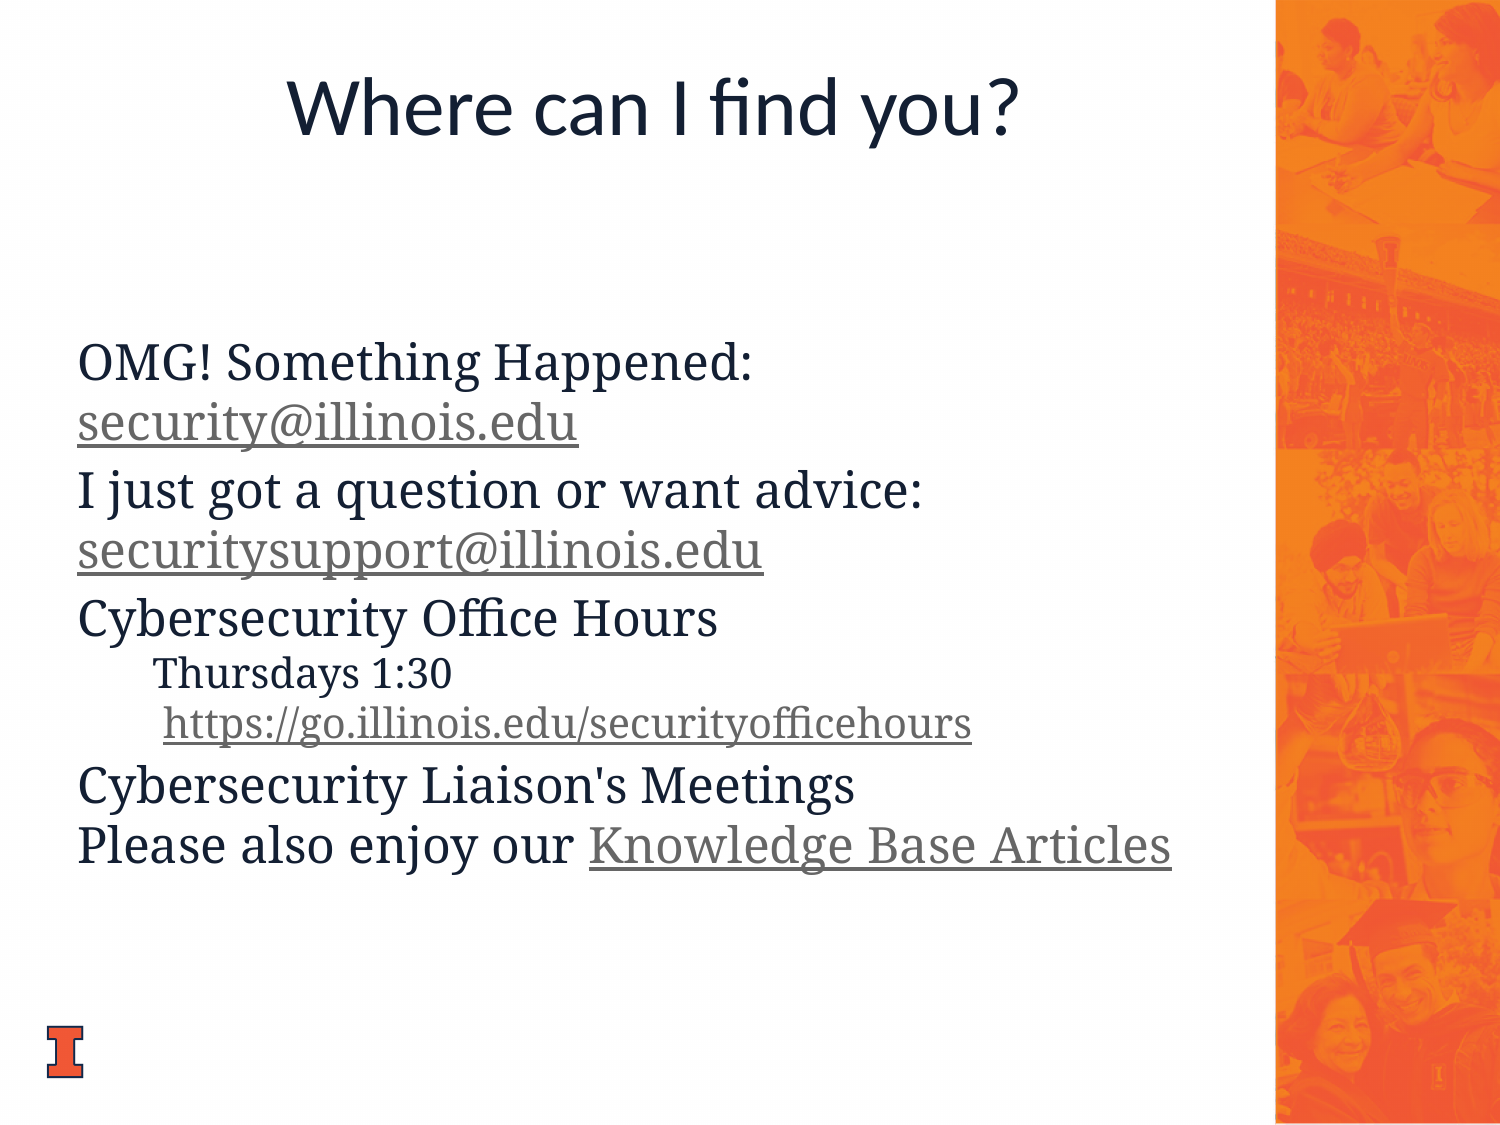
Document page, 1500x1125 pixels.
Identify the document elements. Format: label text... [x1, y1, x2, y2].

picture [0, 0, 1500, 1125]
title Where can I find you? [62, 45, 1248, 233]
list OMG! Something Happened: security@illinois.edu I just got a question or want advice: securitysupport@illinois.edu Cybersecurity Office Hours Thursdays 1:30 https://go.illinois.edu/securityofficehours Cybersecurity Liaison's Meetings Please also enjoy our Knowledge Base Articles [62, 262, 1253, 1058]
